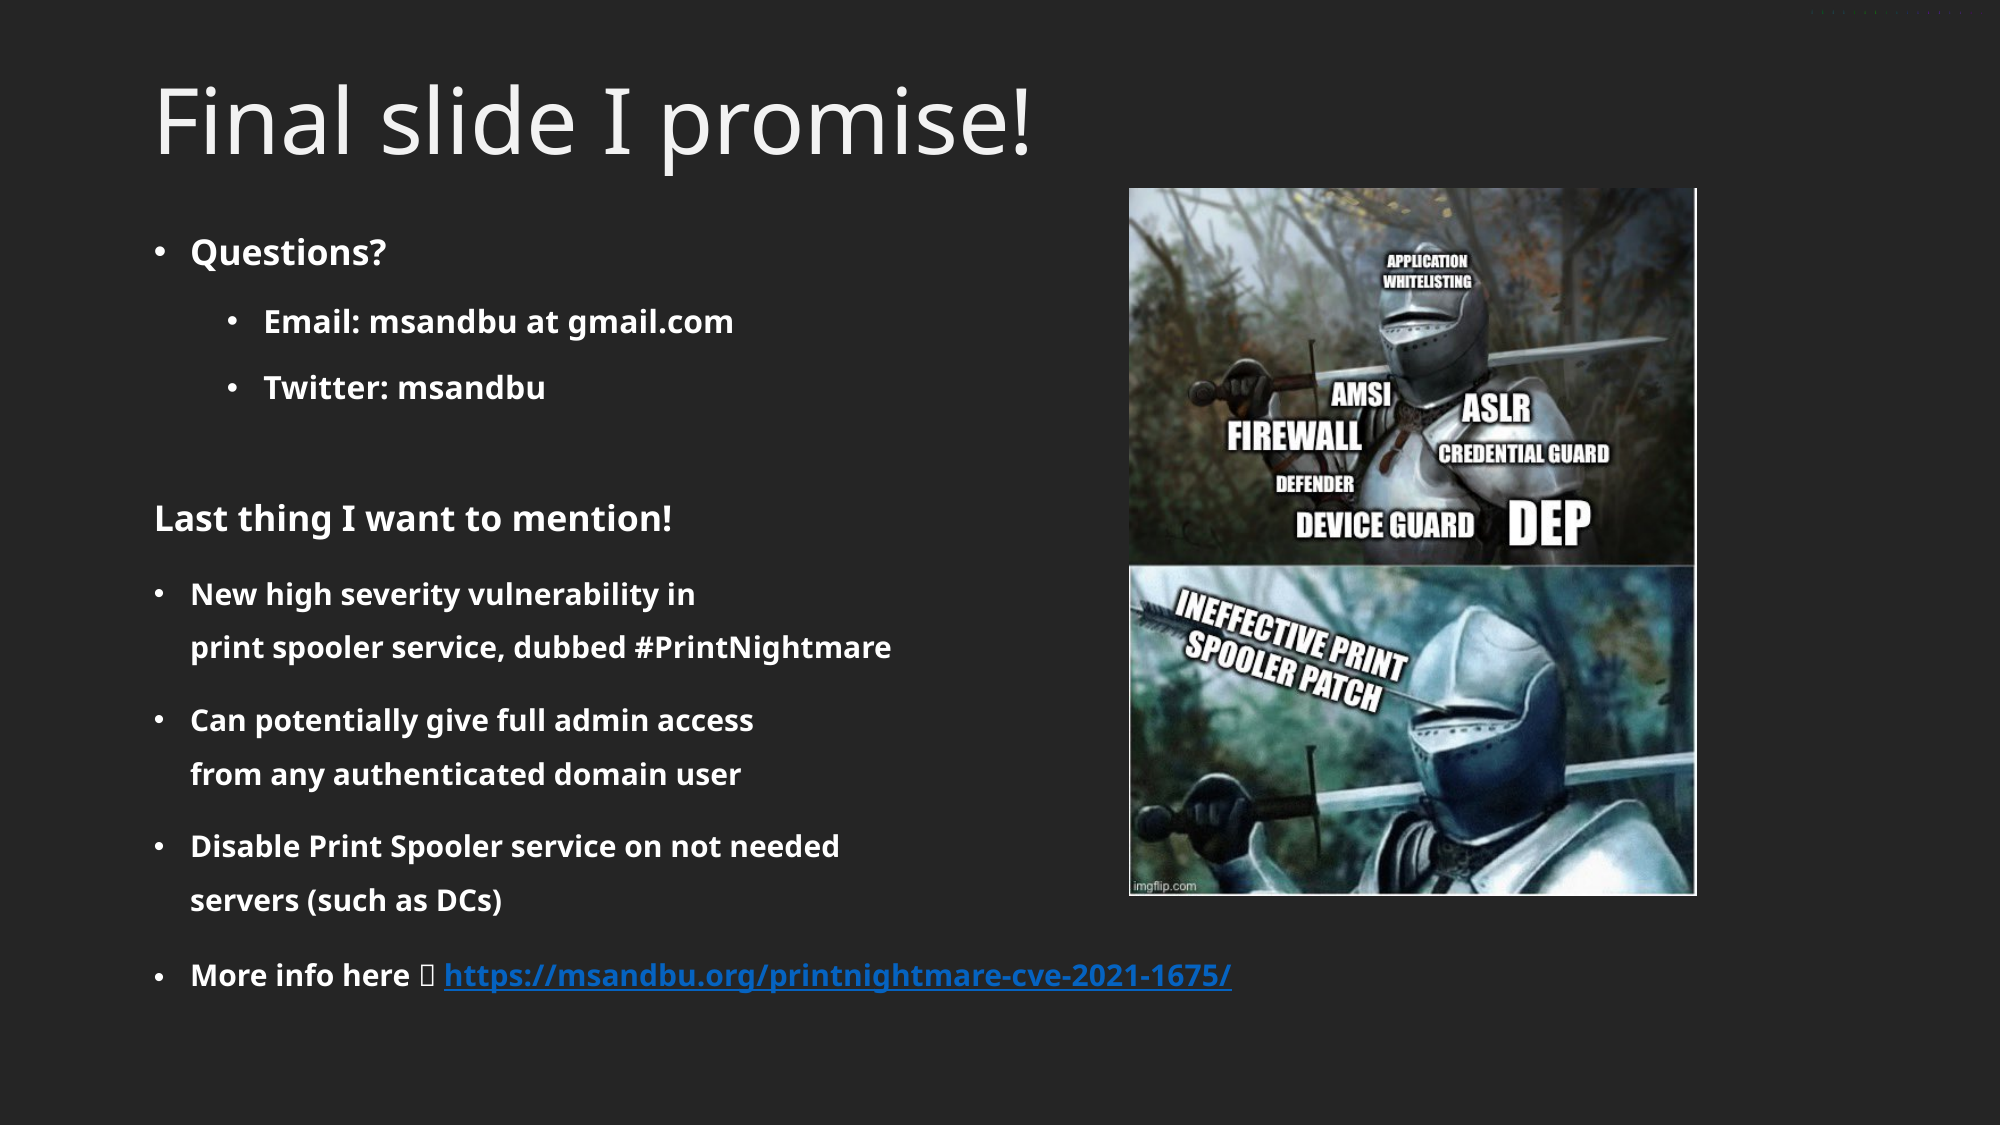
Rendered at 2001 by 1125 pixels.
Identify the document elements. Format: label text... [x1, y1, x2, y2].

picture [1701, 0, 2001, 244]
picture [1129, 188, 1697, 896]
title Final slide I promise! [137, 59, 1624, 190]
list Questions? Email: msandbu at gmail.com Twitter: msandbu Last thing I want to mention! New high severity vulnerability in print spooler service, dubbed #PrintNightmare Can potentially give full admin access from any authenticated domain user Disable Print Spooler service on not needed servers (such as DCs) More info here  https://msandbu.org/printnightmare-cve-2021-1675/ [138, 201, 1864, 1065]
